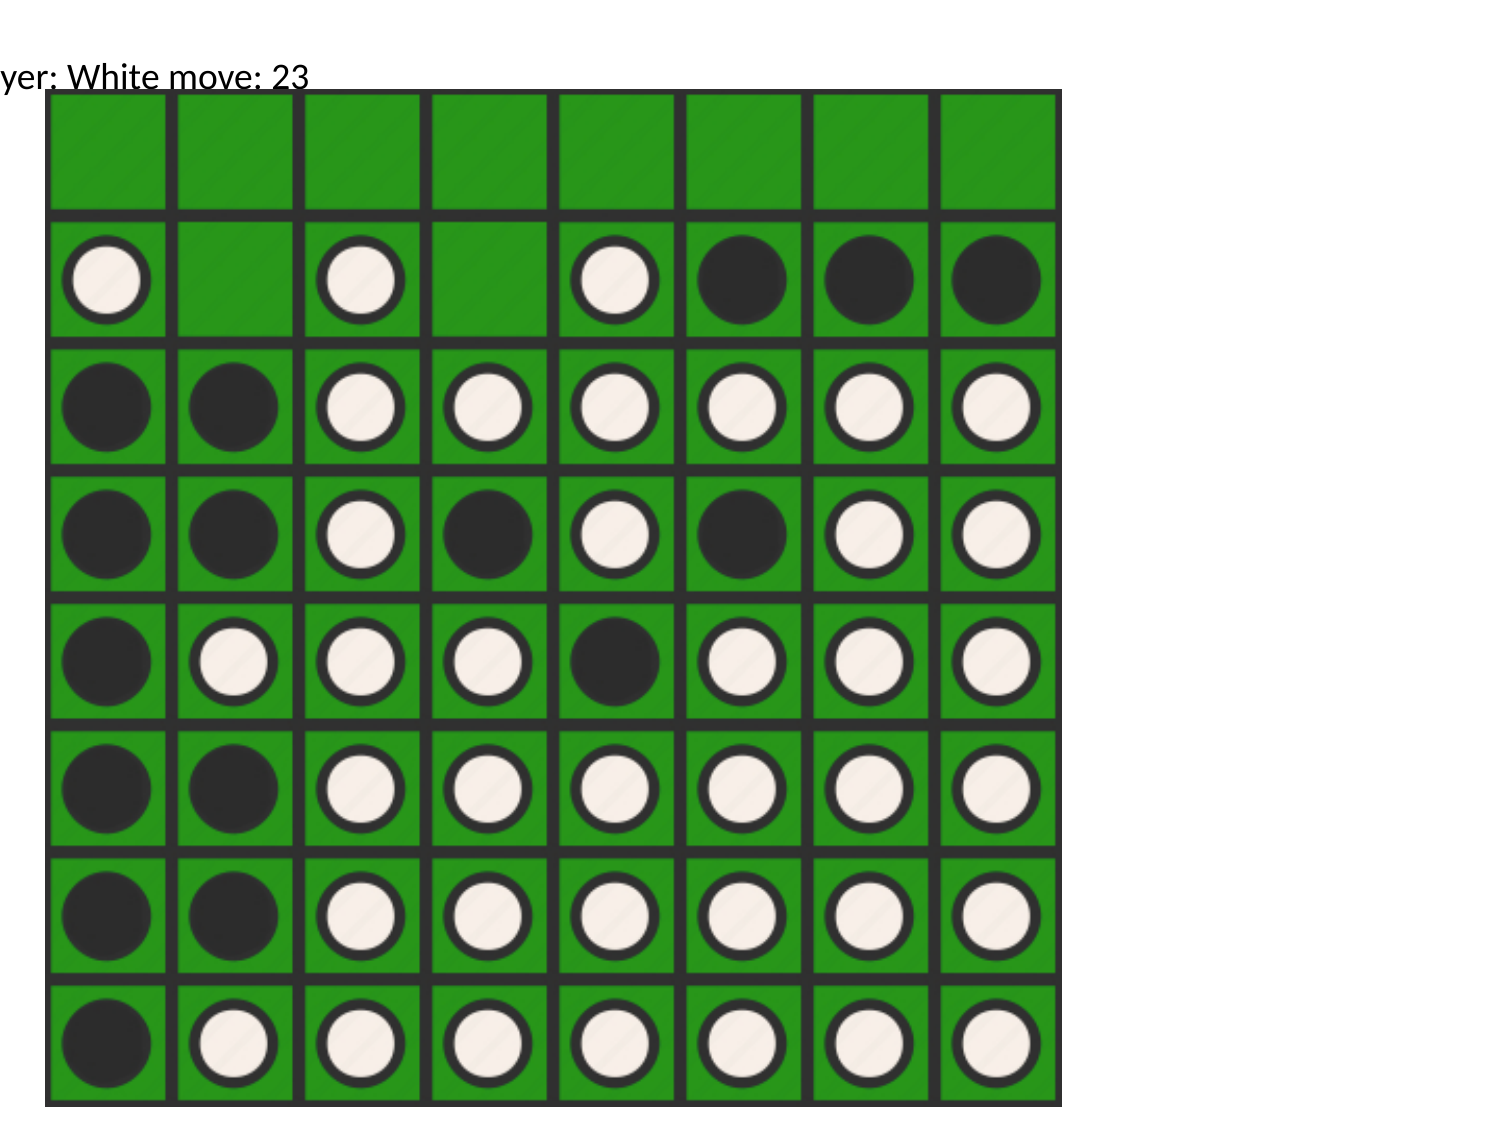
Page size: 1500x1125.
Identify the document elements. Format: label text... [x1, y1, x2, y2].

picture [44, 89, 1062, 1107]
text_box turn: 50 player: White move: 23 [0, 44, 325, 105]
